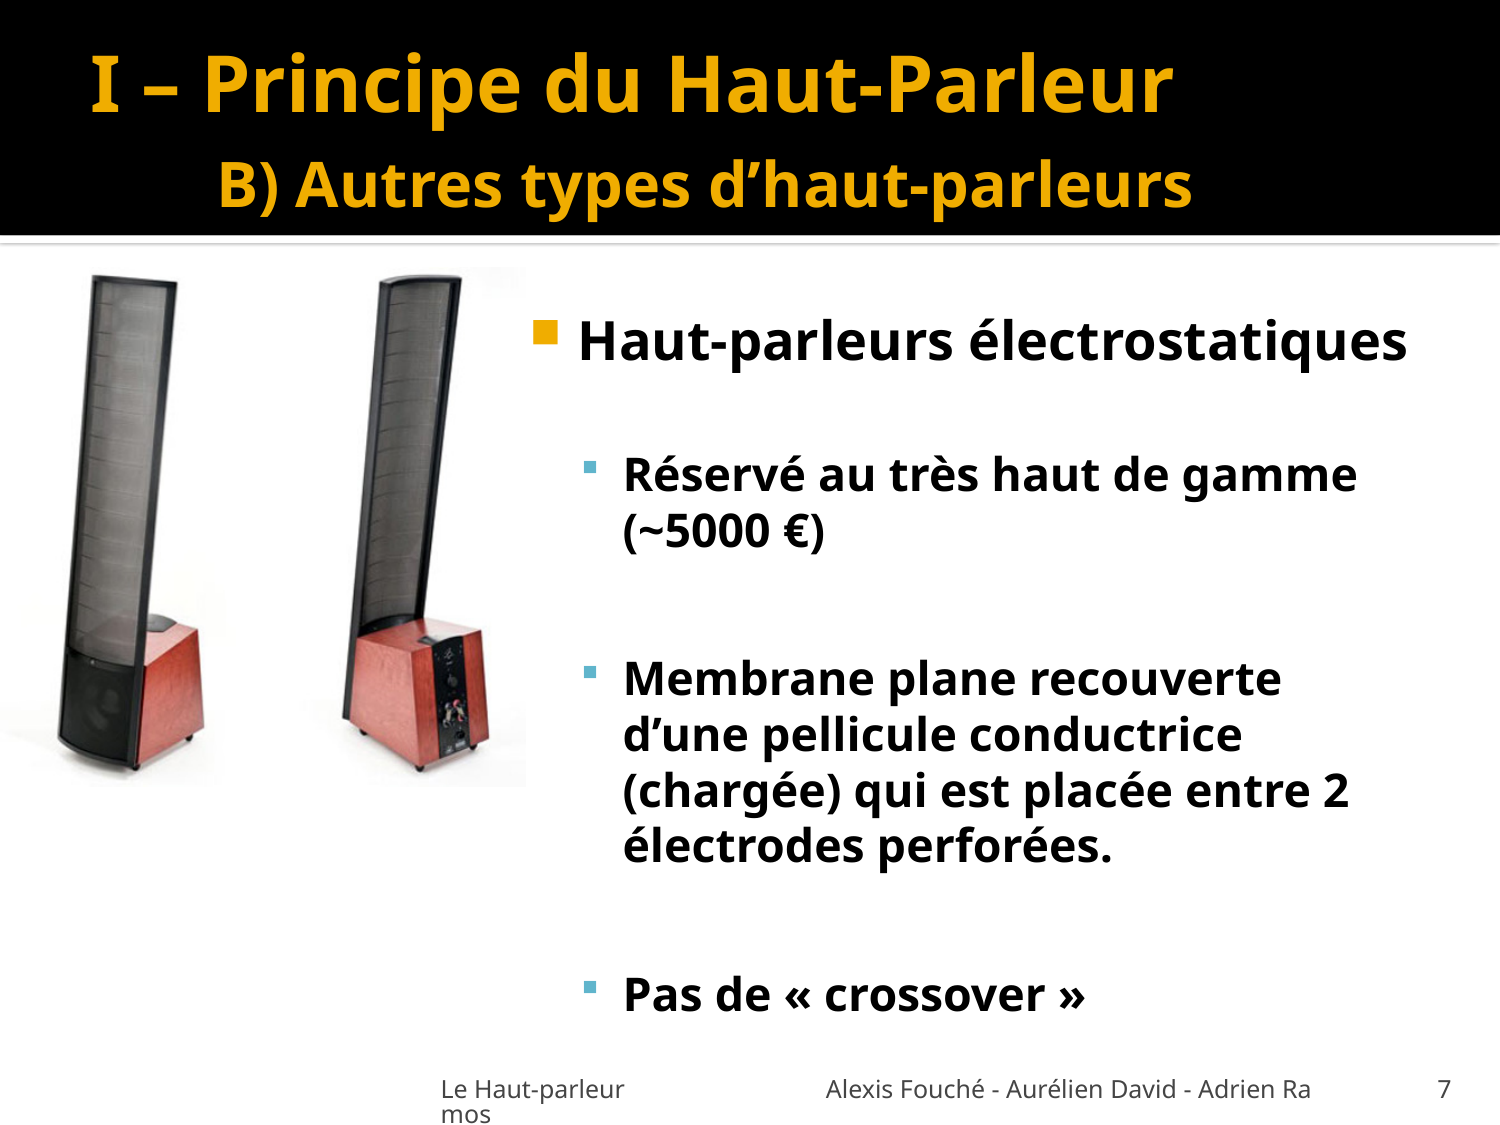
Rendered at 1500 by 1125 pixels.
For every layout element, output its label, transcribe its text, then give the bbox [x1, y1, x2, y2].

slide_number 7 [1345, 1062, 1467, 1108]
list Haut-parleurs électrostatiques Réservé au très haut de gamme (~5000 €) Membrane plane recouverte d’une pellicule conductrice (chargée) qui est placée entre 2 électrodes perforées. Pas de « crossover » [501, 291, 1425, 1050]
footer Le Haut-parleur Alexis Fouché - Aurélien David - Adrien Ramos [433, 1062, 1337, 1108]
picture [0, 267, 526, 787]
title I – Principe du Haut-Parleur B) Autres types d’haut-parleurs [75, 25, 1425, 231]
